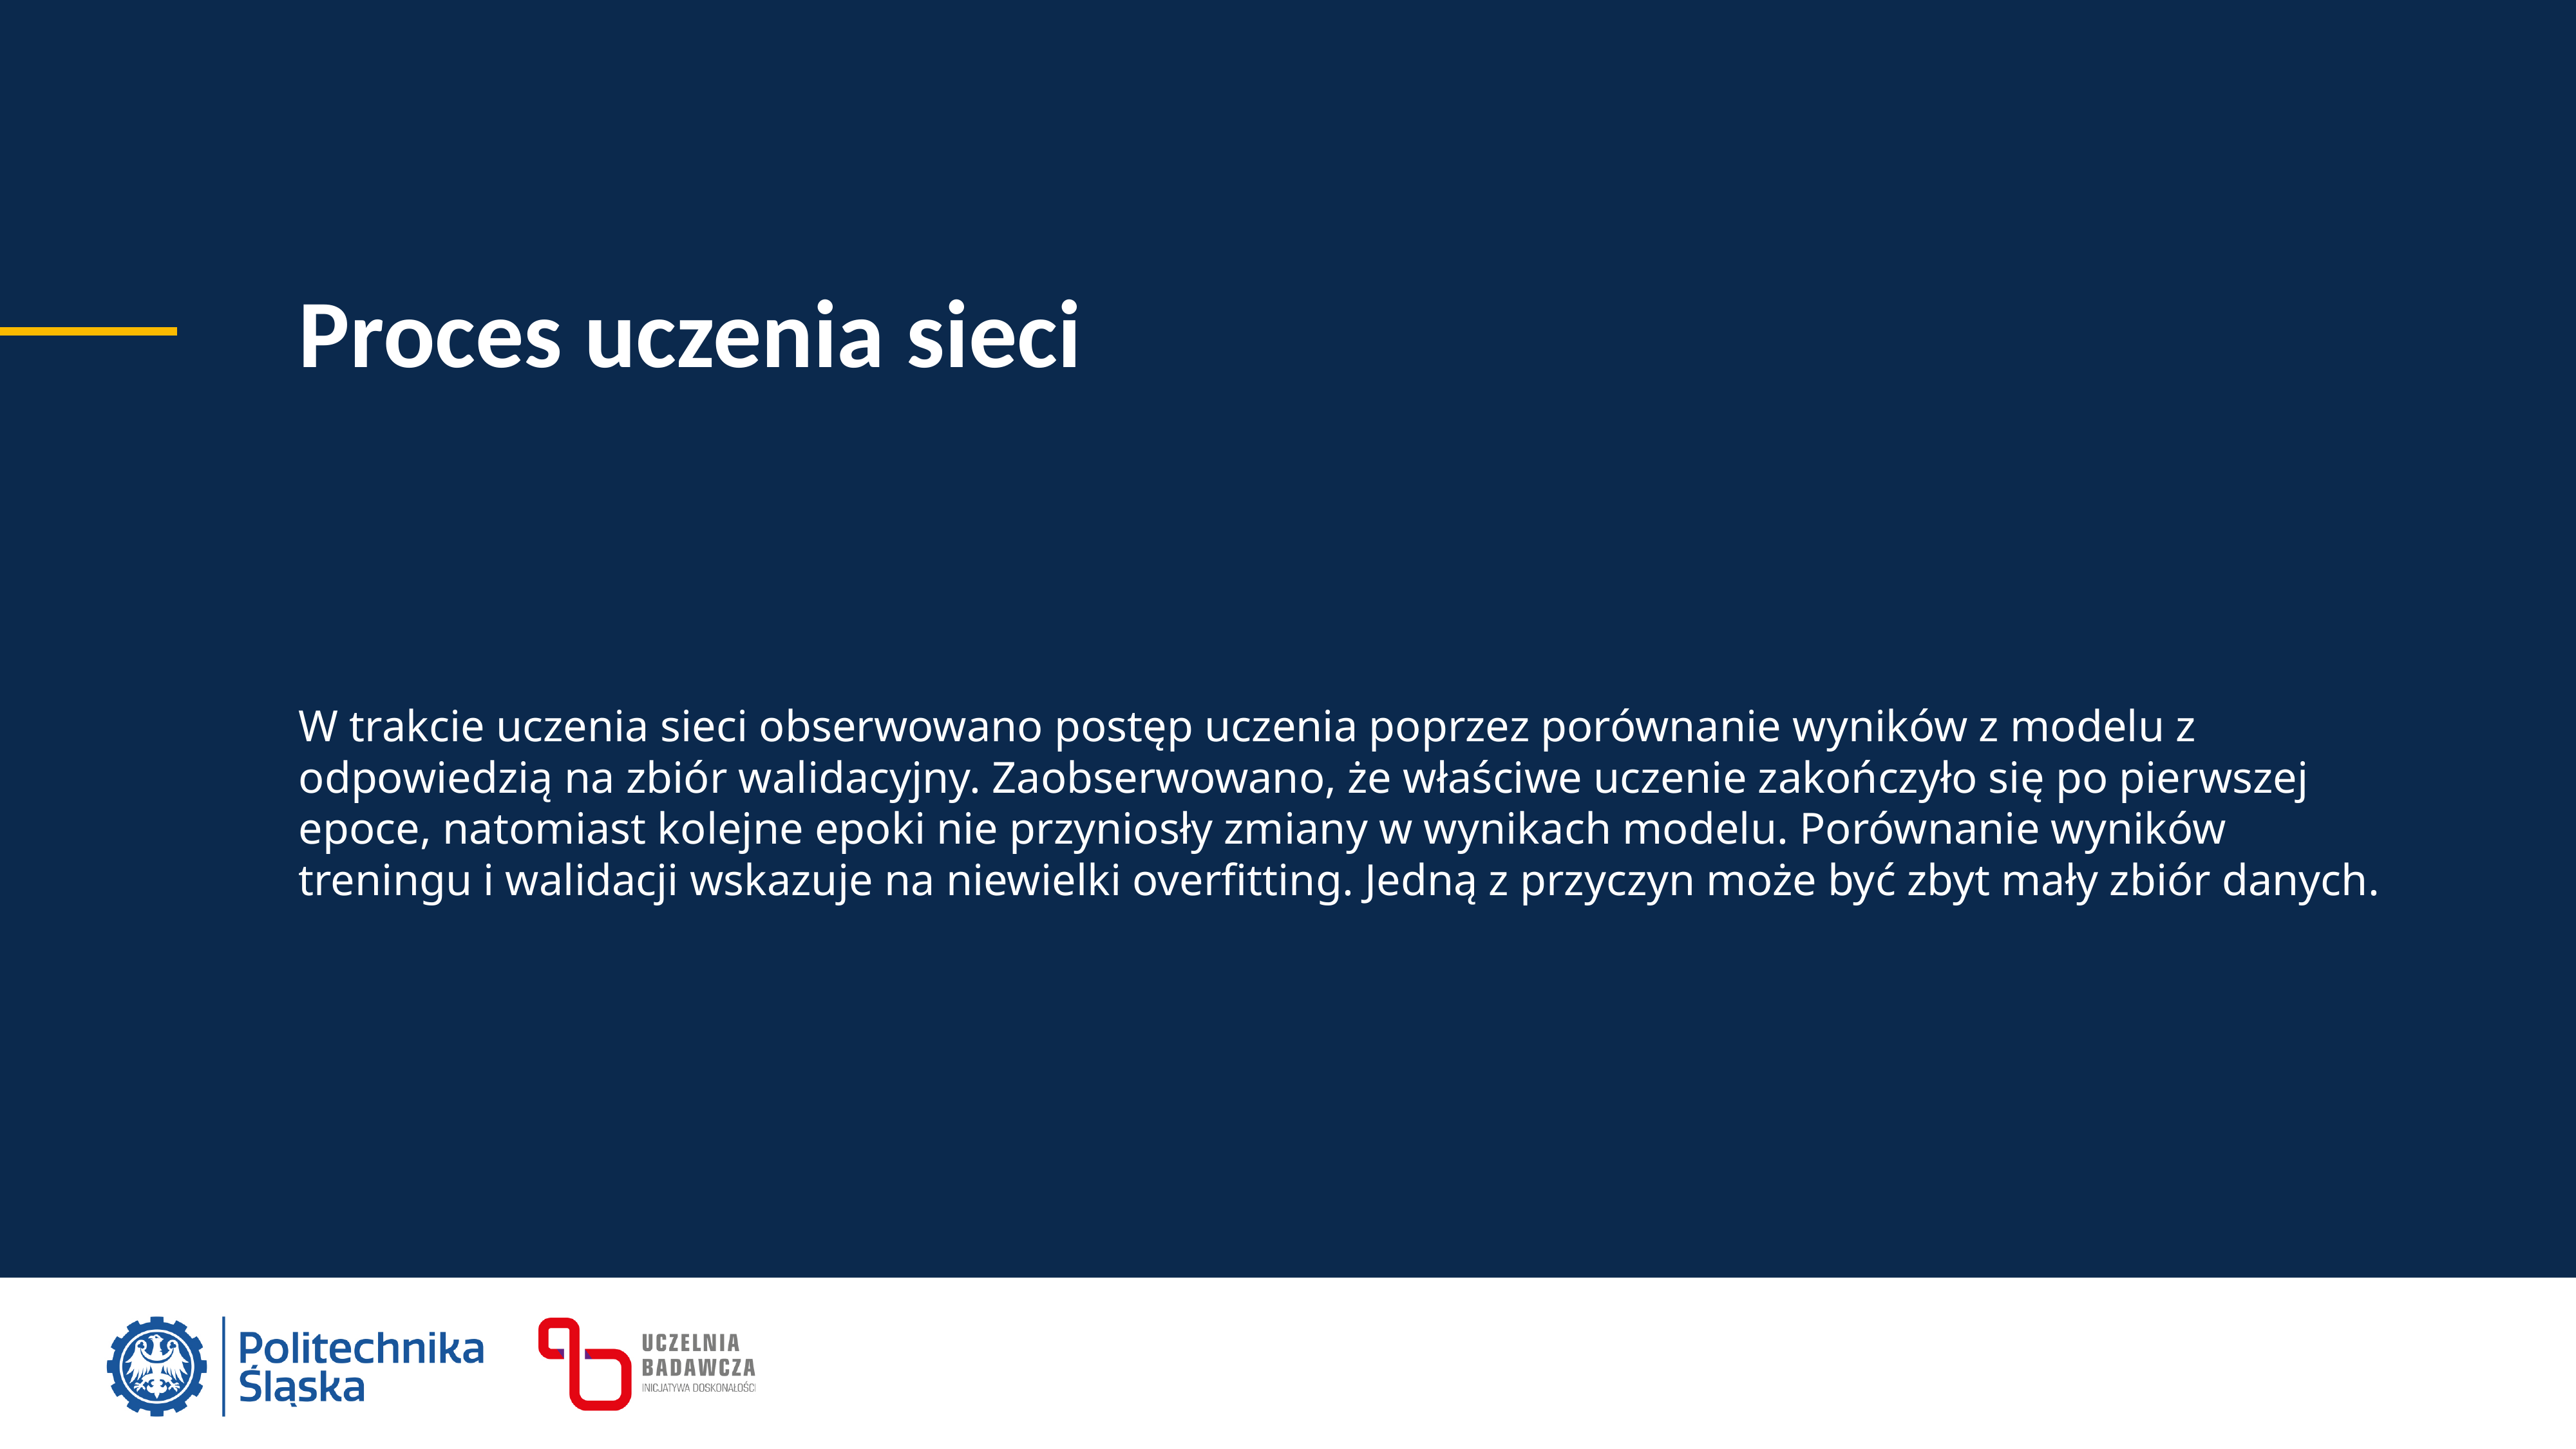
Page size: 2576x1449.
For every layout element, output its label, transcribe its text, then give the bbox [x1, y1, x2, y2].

text_box Proces uczenia sieci [298, 270, 1964, 387]
picture [0, 0, 2576, 1449]
text_box W trakcie uczenia sieci obserwowano postęp uczenia poprzez porównanie wyników z modelu z odpowiedzią na zbiór walidacyjny. Zaobserwowano, że właściwe uczenie zakończyło się po pierwszej epoce, natomiast kolejne epoki nie przyniosły zmiany w wynikach modelu. Porównanie wyników treningu i walidacji wskazuje na niewielki overfitting. Jedną z przyczyn może być zbyt mały zbiór danych. [298, 698, 2399, 905]
